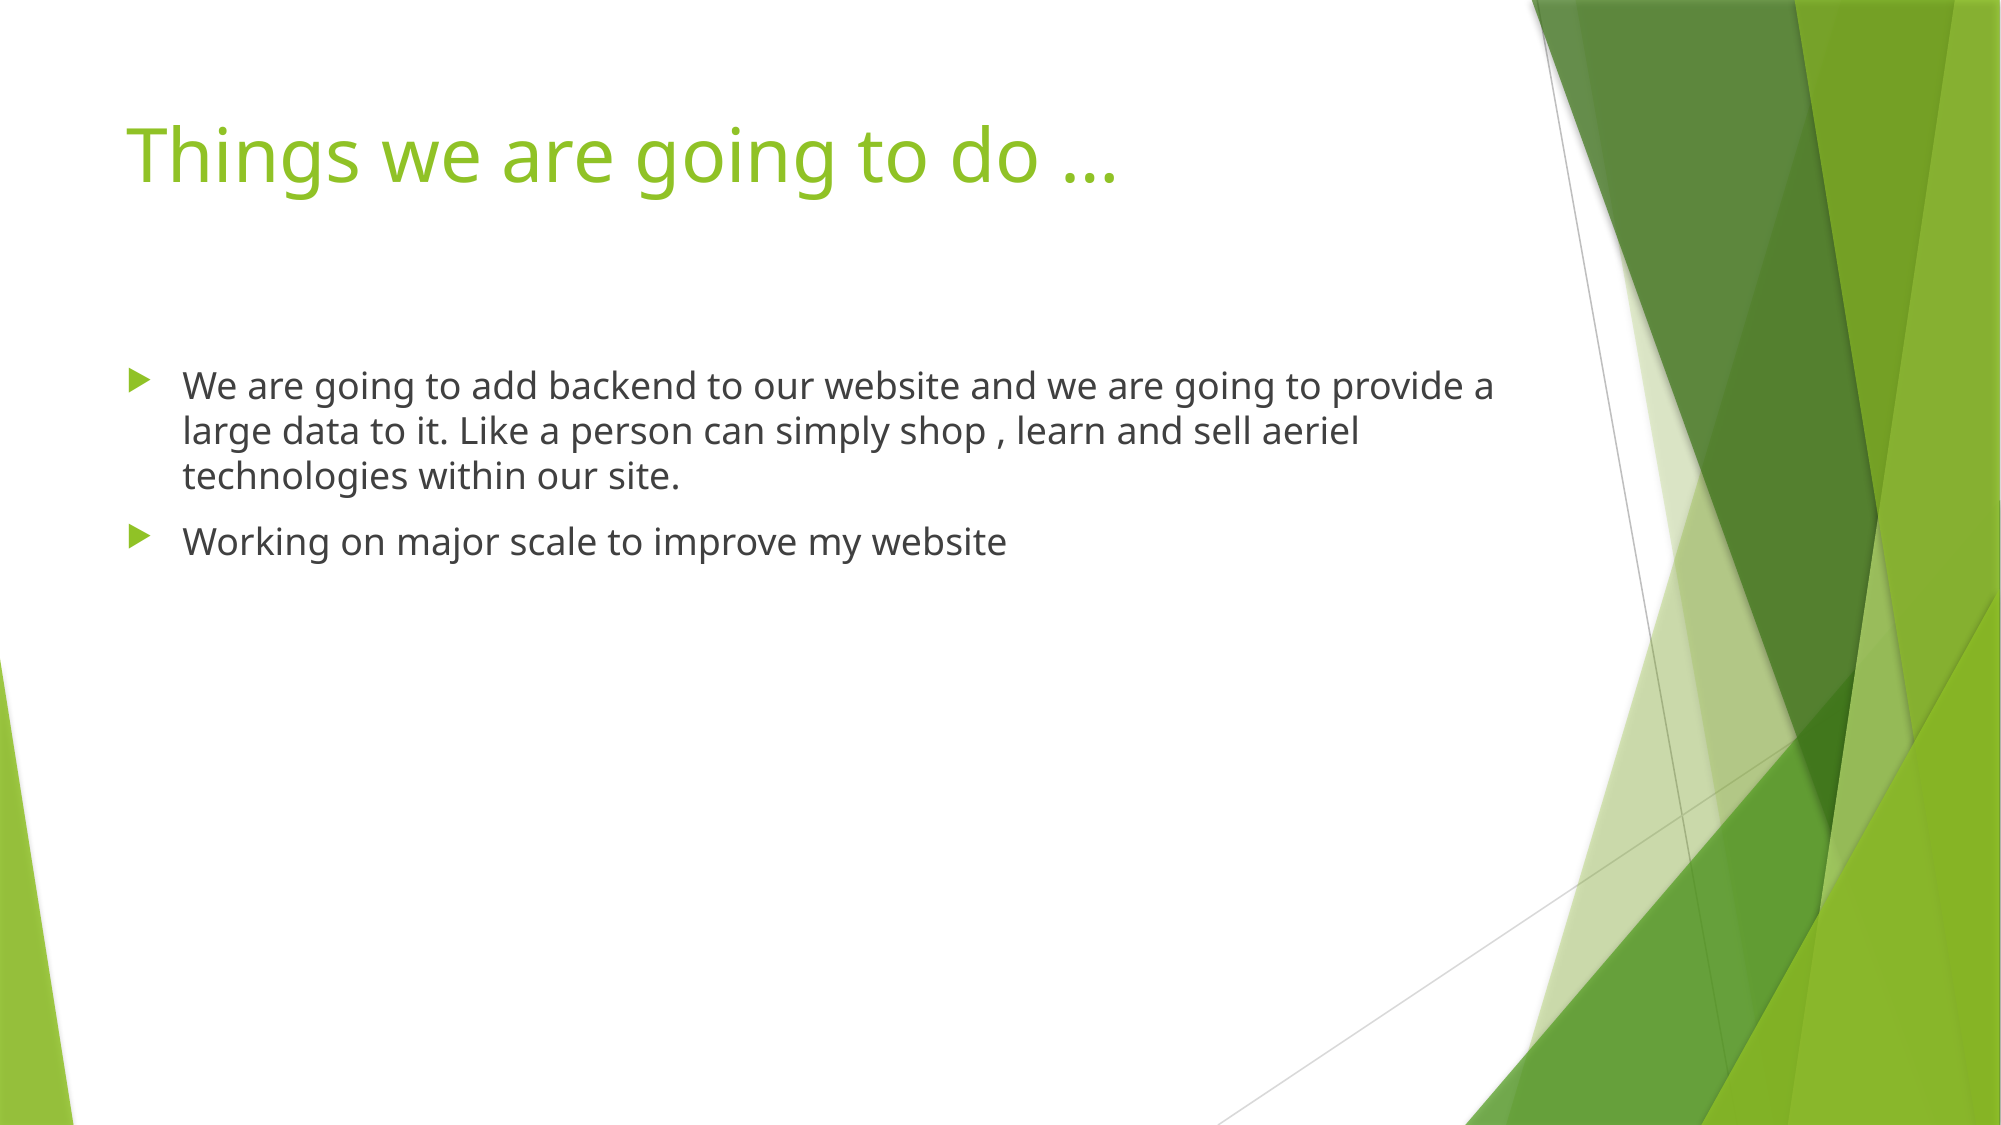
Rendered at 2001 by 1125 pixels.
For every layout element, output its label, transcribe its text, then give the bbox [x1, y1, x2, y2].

title Things we are going to do … [111, 99, 1522, 317]
list We are going to add backend to our website and we are going to provide a large data to it. Like a person can simply shop , learn and sell aeriel technologies within our site. Working on major scale to improve my website [111, 354, 1522, 992]
